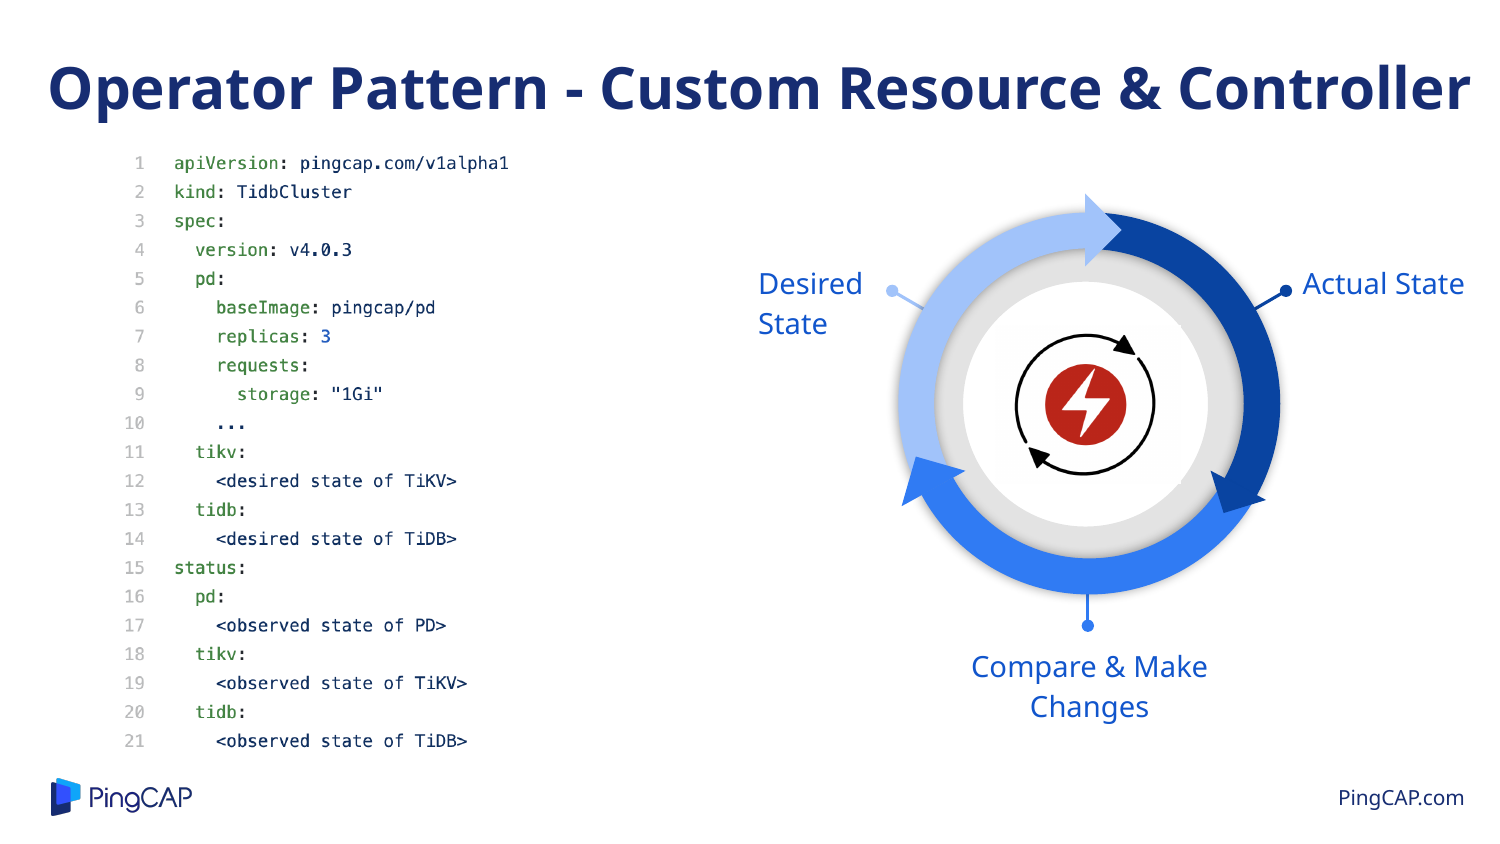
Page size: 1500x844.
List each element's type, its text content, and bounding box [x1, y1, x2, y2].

text_box [901, 456, 966, 507]
text_box [943, 259, 1235, 550]
text_box [922, 478, 1078, 558]
text_box [1210, 470, 1267, 514]
picture [51, 778, 192, 816]
picture [995, 324, 1181, 484]
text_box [742, 244, 954, 341]
text_box Operator Pattern - Custom Resource & Controller [32, 25, 1493, 120]
picture [120, 149, 549, 751]
text_box [1085, 193, 1122, 267]
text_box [1224, 244, 1500, 341]
text_box [1225, 349, 1281, 495]
text_box [898, 349, 947, 473]
text_box [959, 212, 1085, 320]
text_box [1100, 492, 1252, 558]
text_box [954, 560, 1225, 724]
text_box [1103, 213, 1219, 320]
